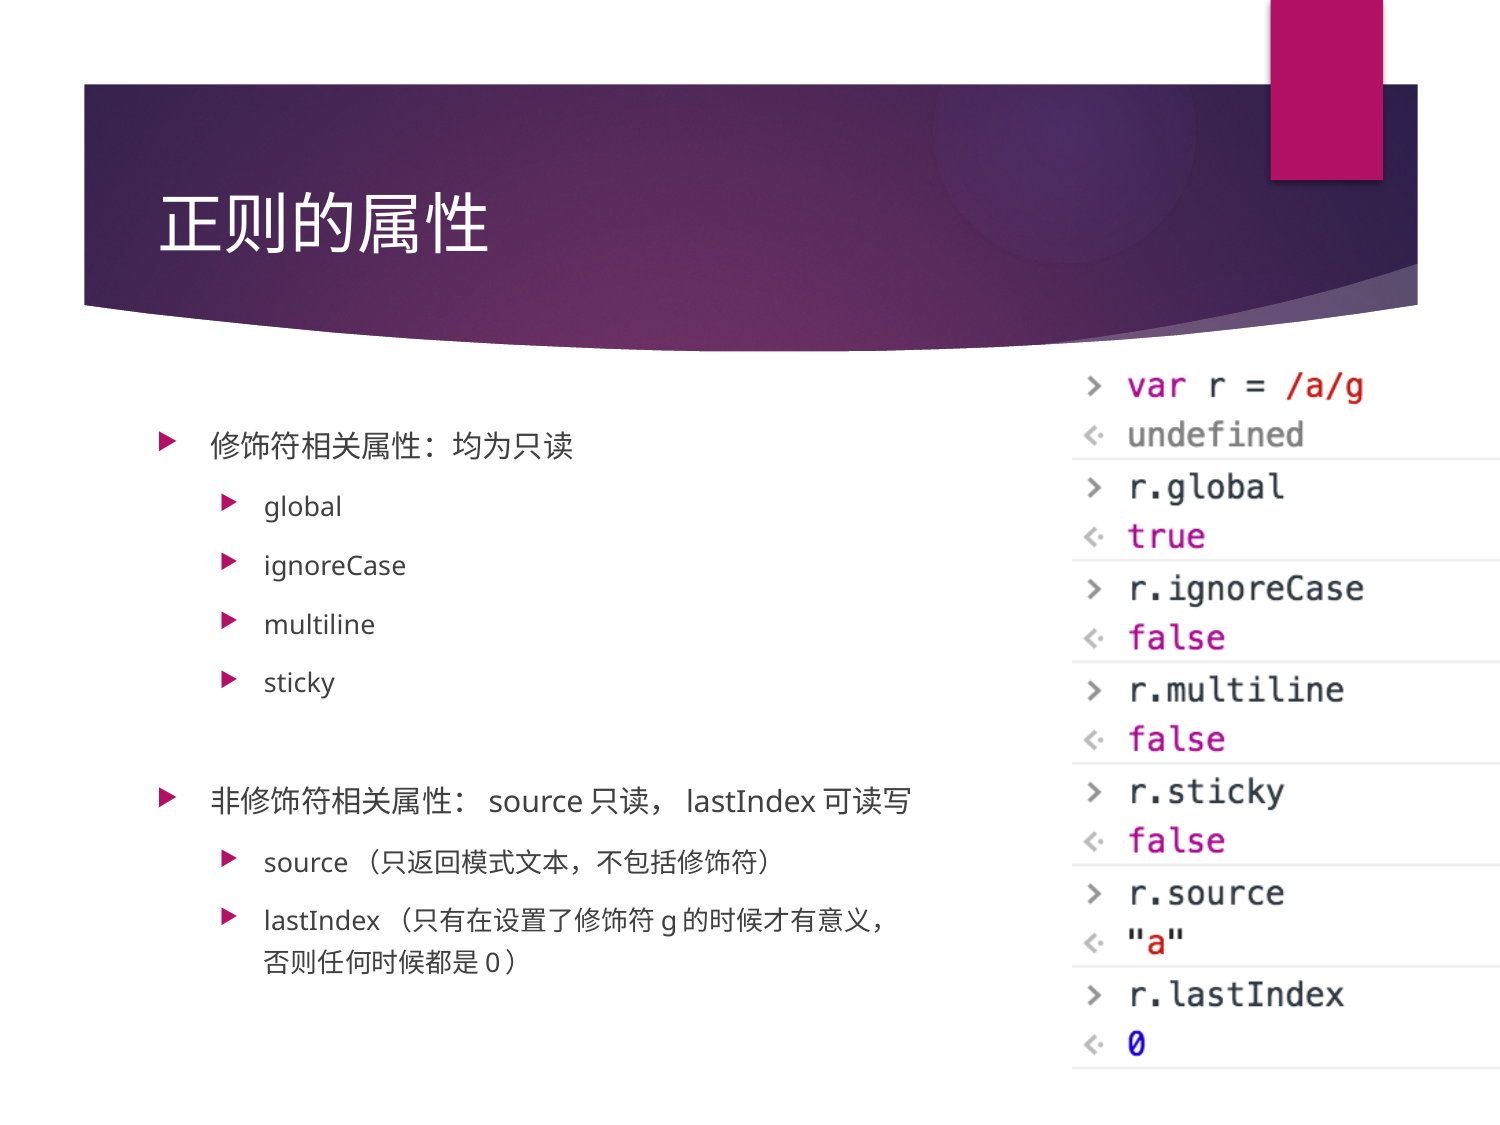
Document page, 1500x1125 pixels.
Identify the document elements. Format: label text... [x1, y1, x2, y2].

picture [1072, 367, 1500, 1086]
list 修饰符相关属性：均为只读 global ignoreCase multiline sticky 非修饰符相关属性：source只读，lastIndex可读写 source（只返回模式文本，不包括修饰符） lastIndex（只有在设置了修饰符g的时候才有意义， 否则任何时候都是0） [141, 408, 1066, 988]
title 正则的属性 [142, 152, 1183, 269]
